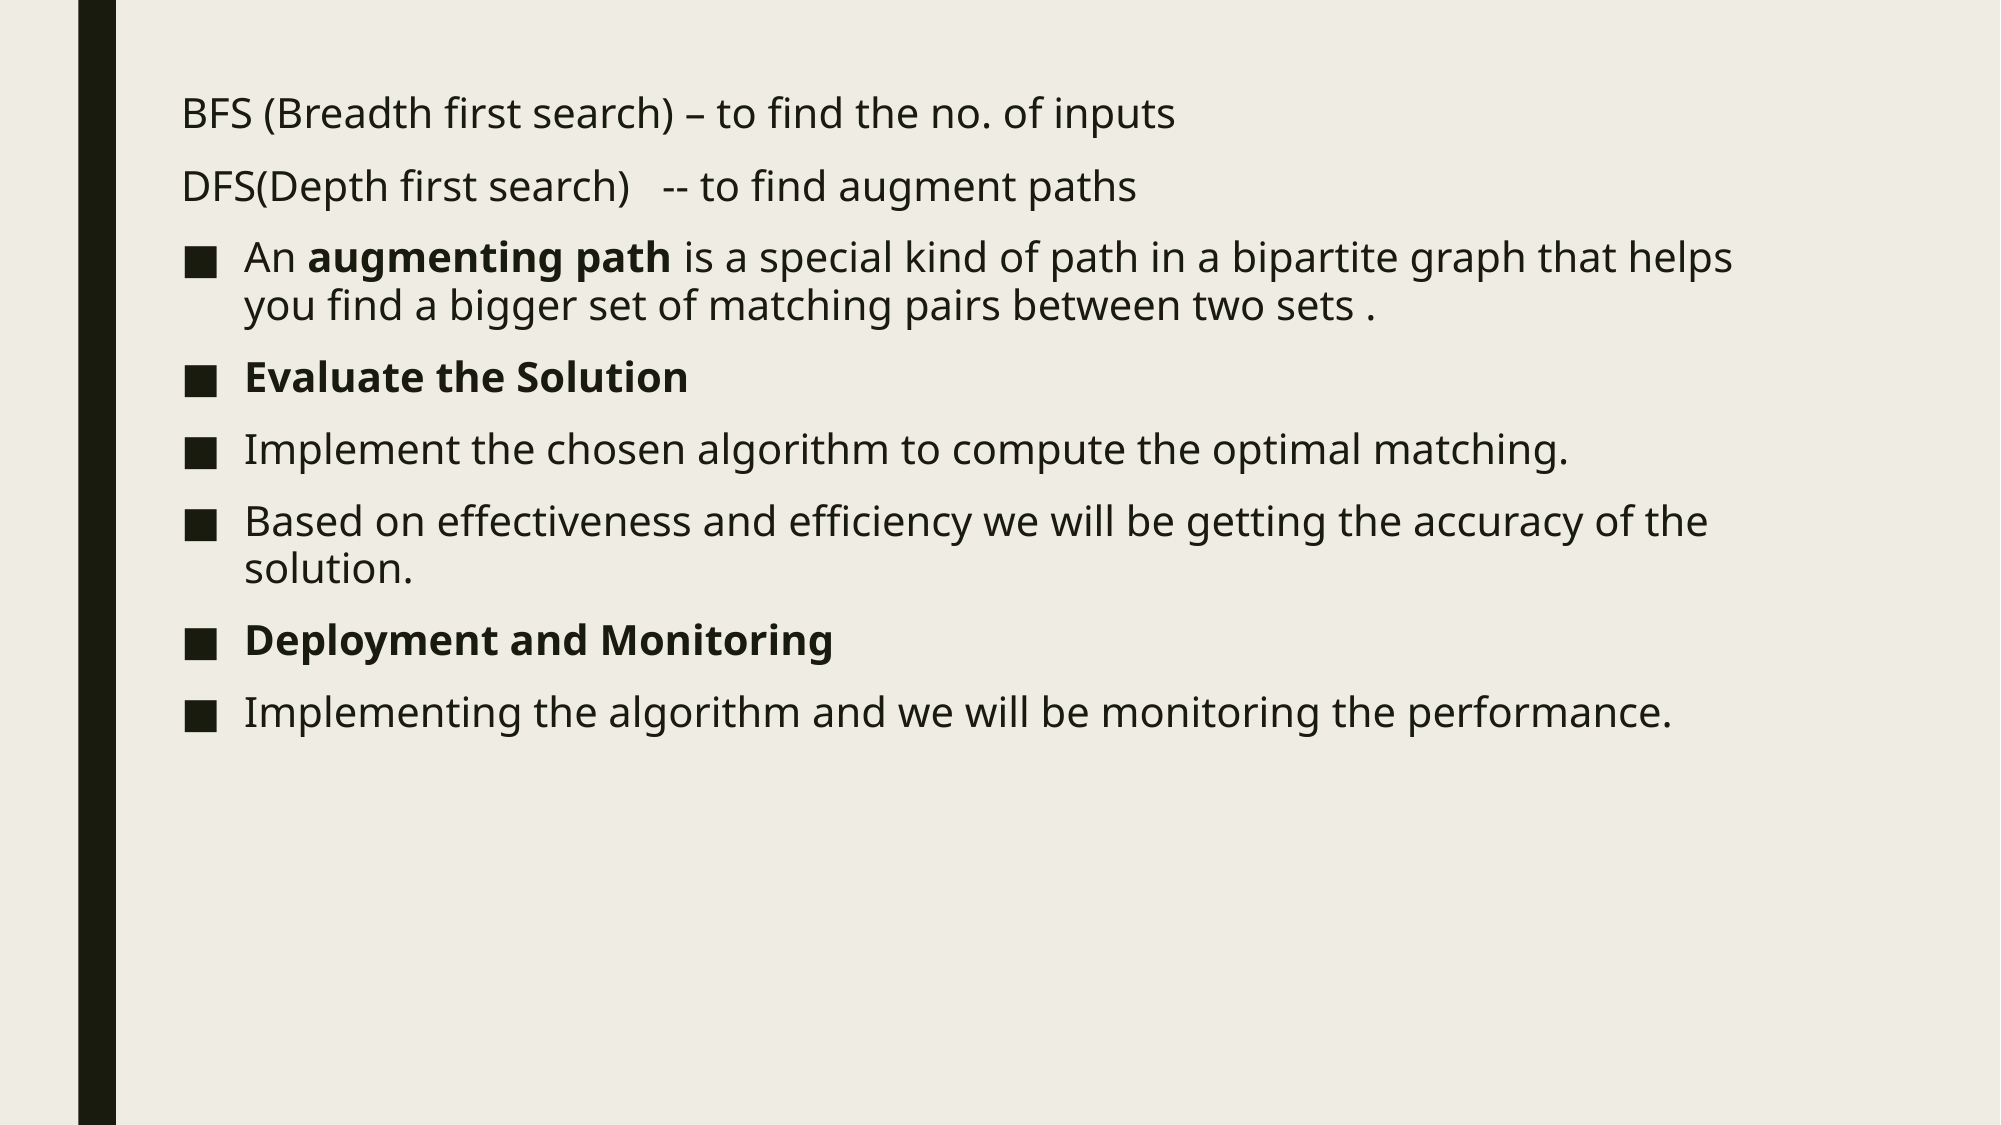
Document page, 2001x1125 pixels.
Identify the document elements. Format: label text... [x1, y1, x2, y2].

list BFS (Breadth first search) – to find the no. of inputs DFS(Depth first search) -- to find augment paths An augmenting path is a special kind of path in a bipartite graph that helps you find a bigger set of matching pairs between two sets . Evaluate the Solution Implement the chosen algorithm to compute the optimal matching. Based on effectiveness and efficiency we will be getting the accuracy of the solution. Deployment and Monitoring Implementing the algorithm and we will be monitoring the performance. [166, 83, 1800, 963]
